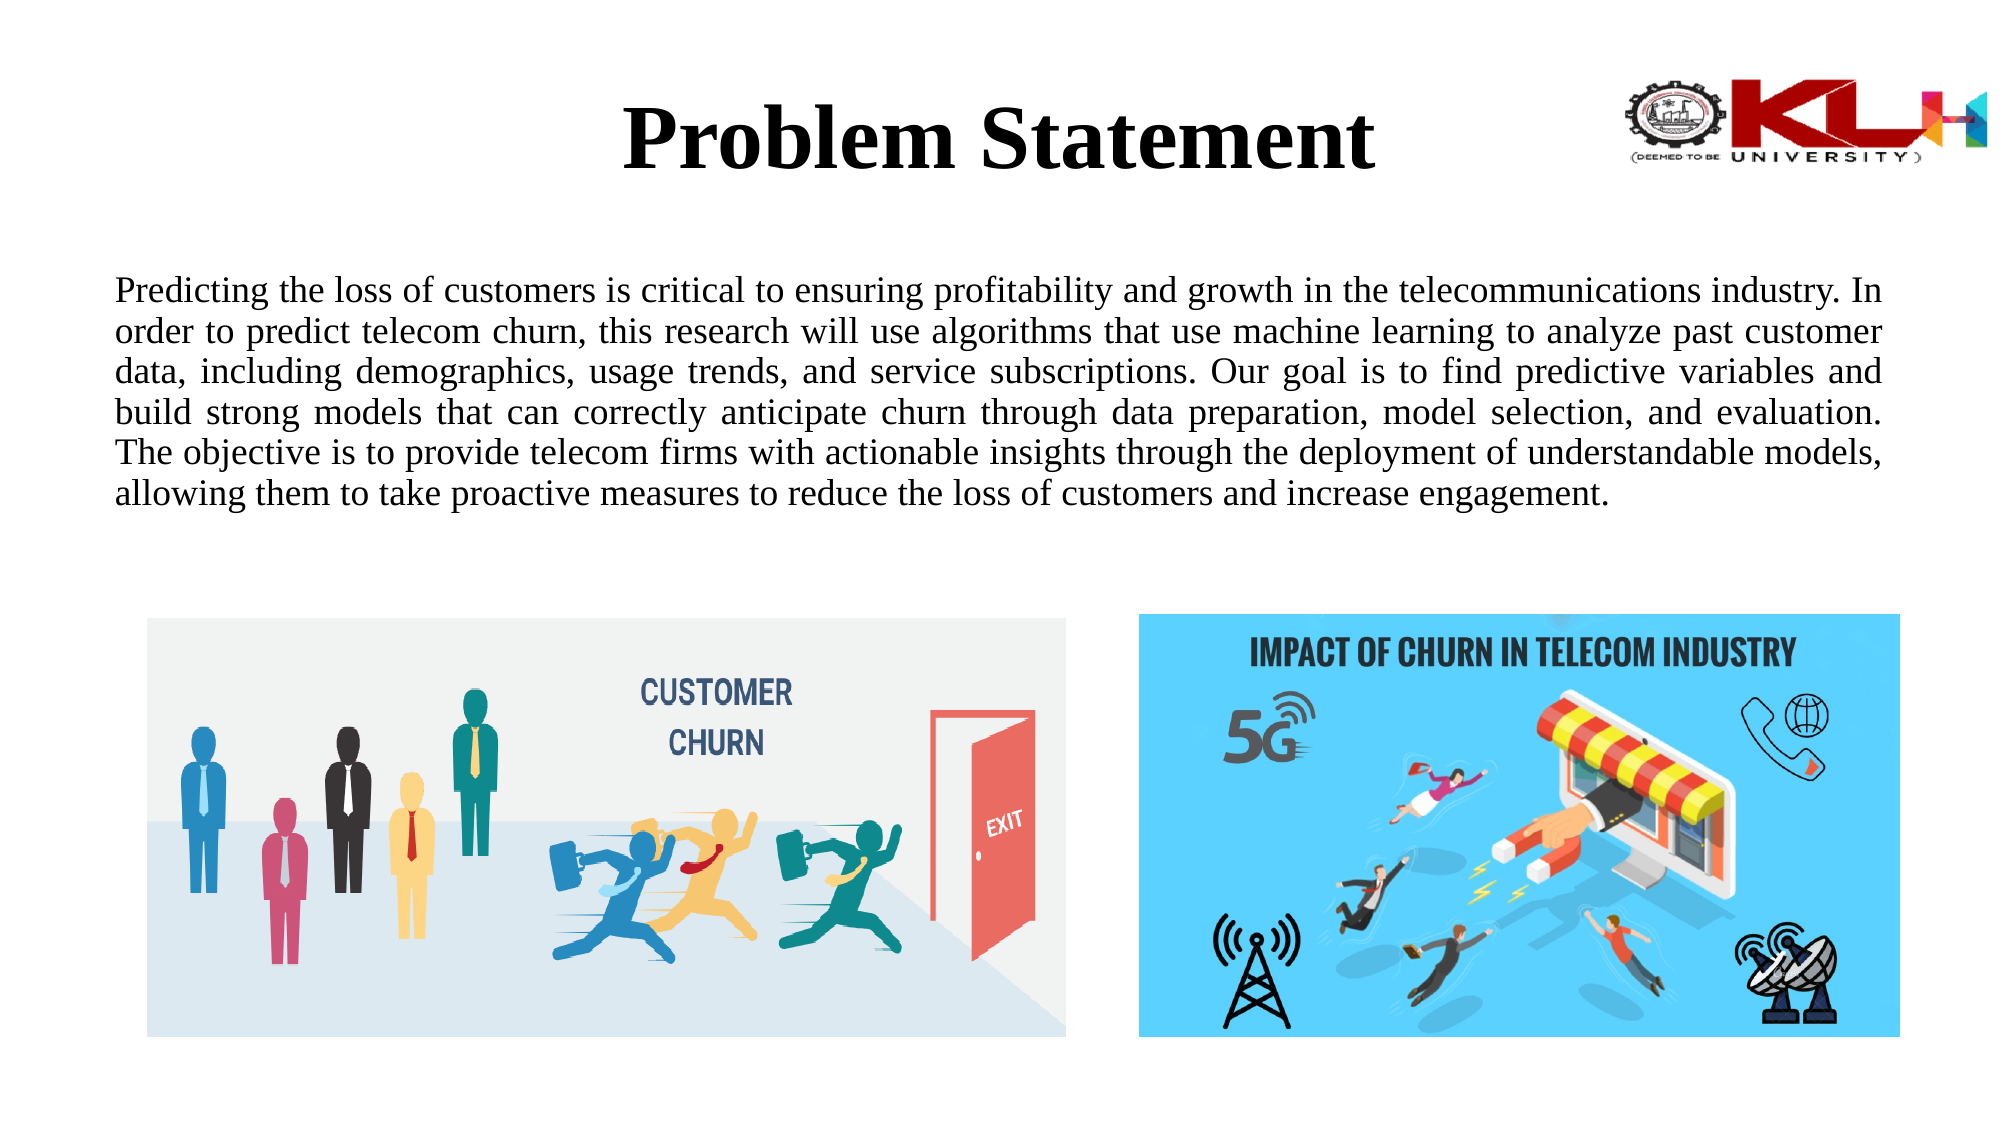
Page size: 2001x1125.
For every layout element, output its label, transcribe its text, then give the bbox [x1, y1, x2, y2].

title Predicting the loss of customers is critical to ensuring profitability and growth in the telecommunications industry. In order to predict telecom churn, this research will use algorithms that use machine learning to analyze past customer data, including demographics, usage trends, and service subscriptions. Our goal is to find predictive variables and build strong models that can correctly anticipate churn through data preparation, model selection, and evaluation. The objective is to provide telecom firms with actionable insights through the deployment of understandable models, allowing them to take proactive measures to reduce the loss of customers and increase engagement. [99, 263, 1900, 916]
title Problem Statement [99, 44, 1900, 233]
picture [1900, 59, 2000, 180]
picture [147, 618, 1066, 1037]
picture [1139, 614, 1900, 1037]
